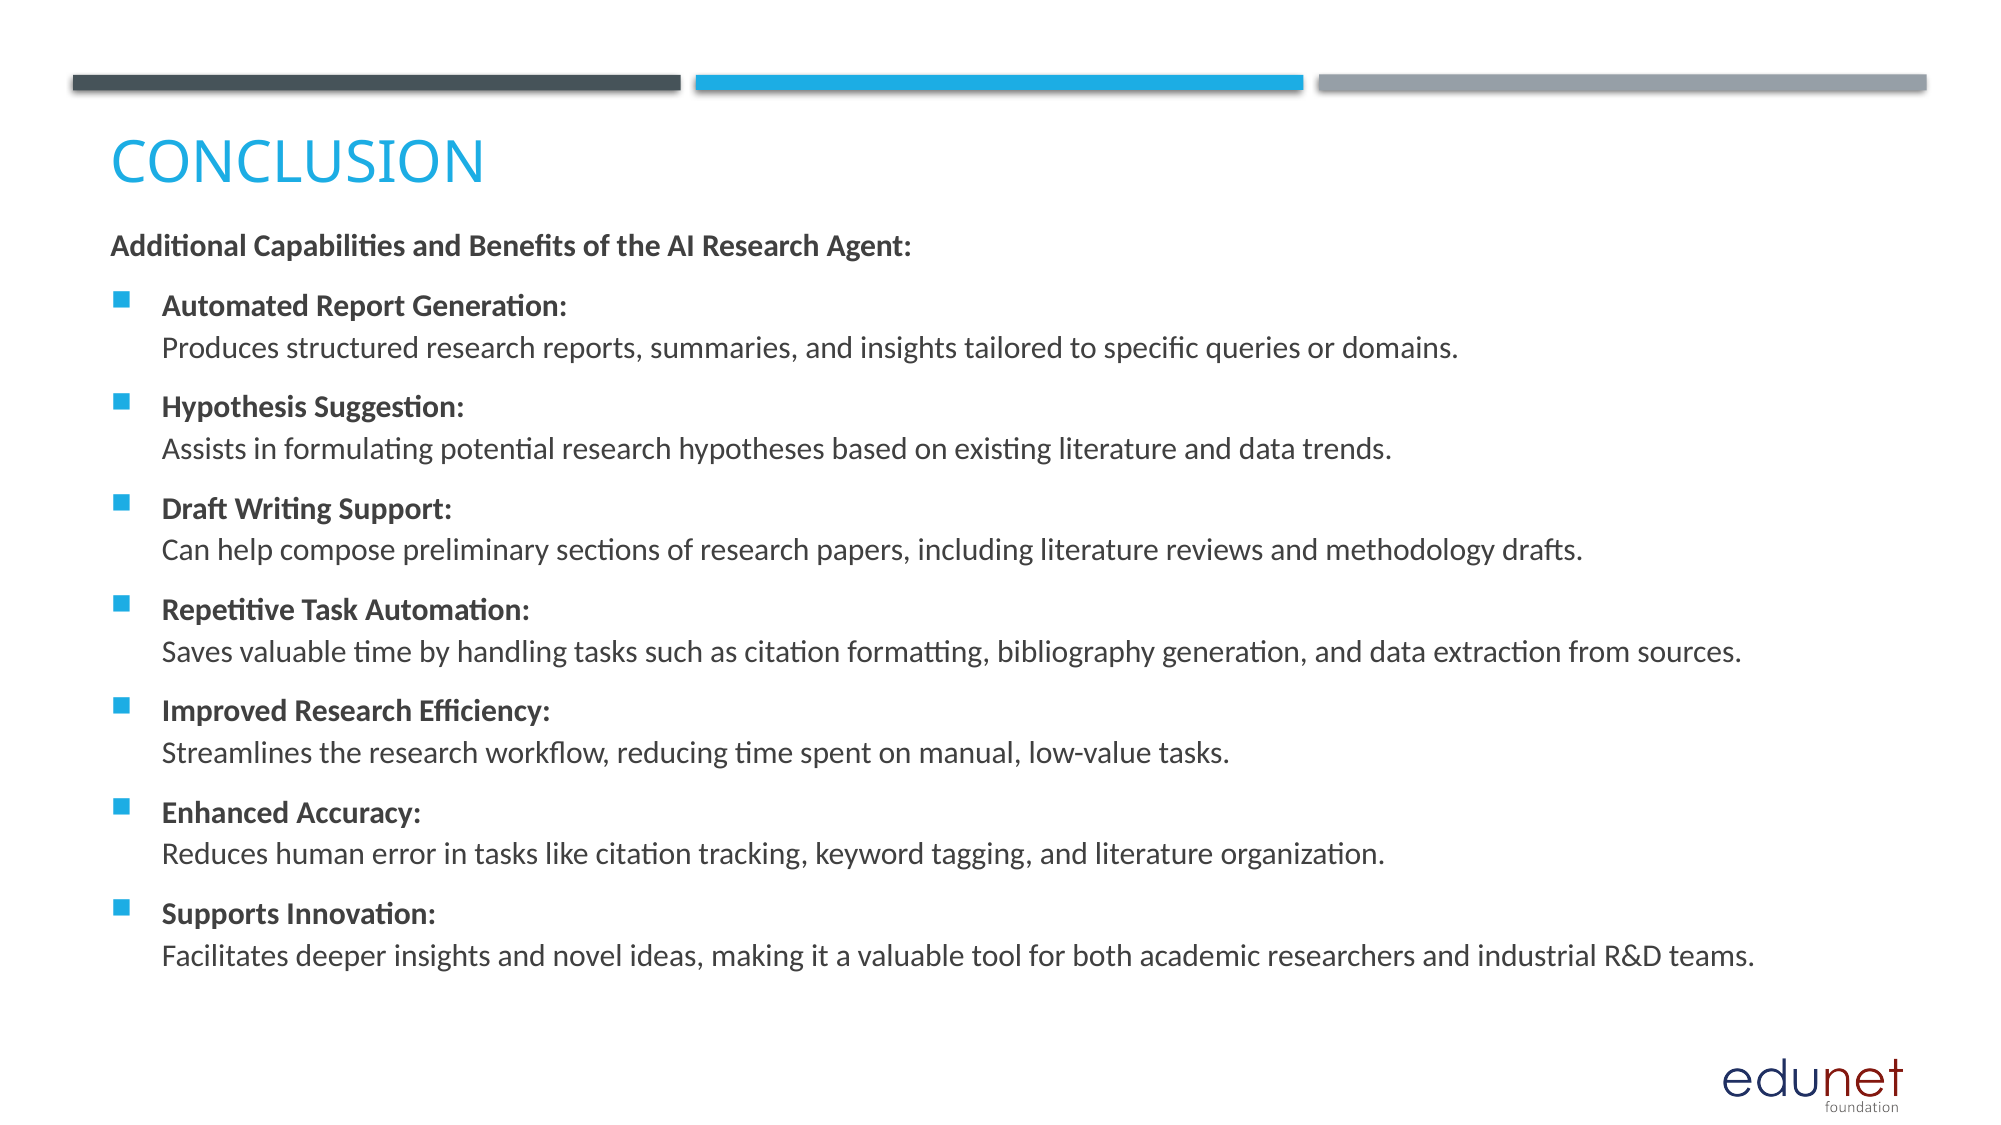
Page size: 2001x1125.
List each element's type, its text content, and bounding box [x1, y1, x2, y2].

title Conclusion [95, 115, 1905, 203]
picture [1719, 1056, 1905, 1116]
list Additional Capabilities and Benefits of the AI Research Agent: Automated Report Generation: Produces structured research reports, summaries, and insights tailored to specific queries or domains. Hypothesis Suggestion: Assists in formulating potential research hypotheses based on existing literature and data trends. Draft Writing Support: Can help compose preliminary sections of research papers, including literature reviews and methodology drafts. Repetitive Task Automation: Saves valuable time by handling tasks such as citation formatting, bibliography generation, and data extraction from sources. Improved Research Efficiency: Streamlines the research workflow, reducing time spent on manual, low-value tasks. Enhanced Accuracy: Reduces human error in tasks like citation tracking, keyword tagging, and literature organization. Supports Innovation: Facilitates deeper insights and novel ideas, making it a valuable tool for both academic researchers and industrial R&D teams. [95, 213, 1905, 981]
